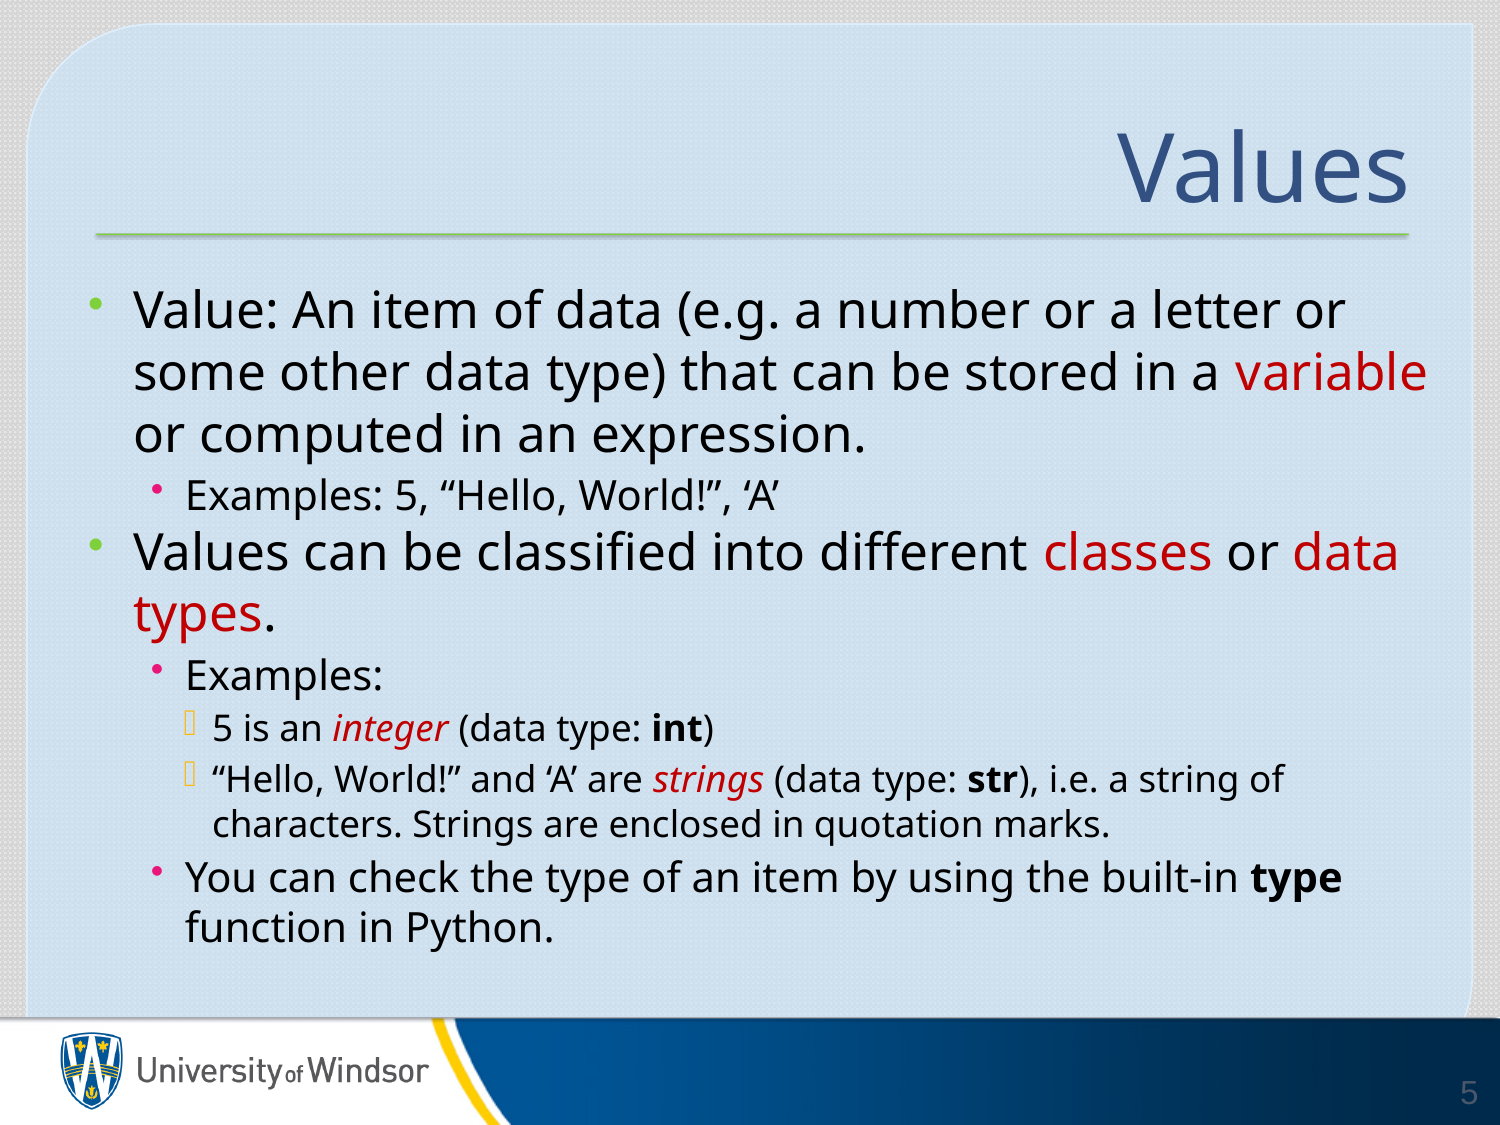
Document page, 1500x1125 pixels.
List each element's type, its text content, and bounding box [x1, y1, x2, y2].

picture [0, 1017, 1500, 1125]
title Values [75, 41, 1425, 230]
slide_number 5 [1417, 1068, 1494, 1114]
list Value: An item of data (e.g. a number or a letter or some other data type) that can be stored in a variable or computed in an expression. Examples: 5, “Hello, World!”, ‘A’ Values can be classified into different classes or data types. Examples: 5 is an integer (data type: int) “Hello, World!” and ‘A’ are strings (data type: str), i.e. a string of characters. Strings are enclosed in quotation marks. You can check the type of an item by using the built-in type function in Python. [75, 270, 1447, 1013]
